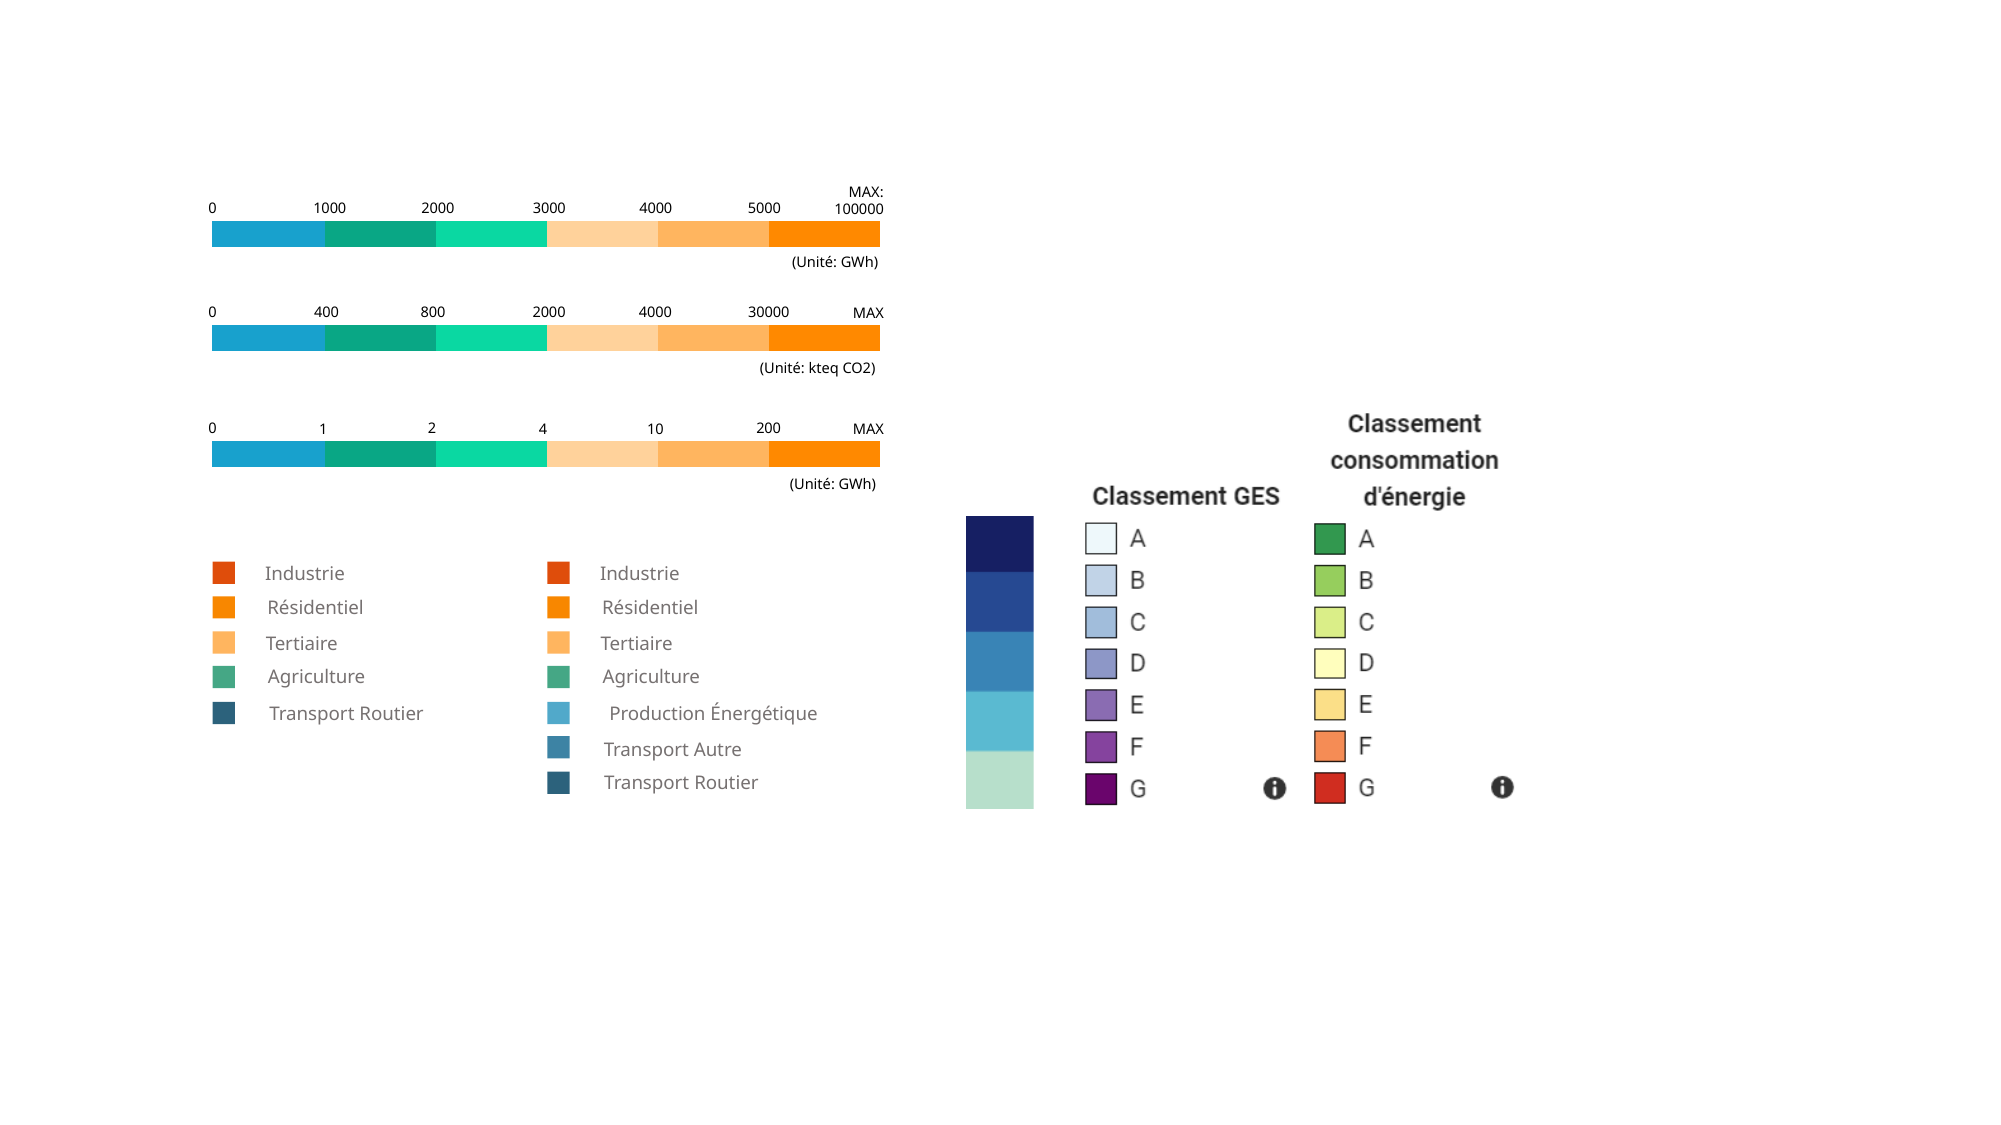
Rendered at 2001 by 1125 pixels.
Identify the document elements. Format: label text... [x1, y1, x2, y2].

text_box 1000 [298, 191, 362, 219]
text_box [545, 559, 572, 586]
text_box MAX [808, 412, 899, 445]
text_box 400 [299, 295, 354, 323]
text_box [211, 559, 237, 586]
text_box (Unité: GWh) [775, 467, 895, 500]
text_box 2000 [517, 295, 581, 323]
text_box 0 [193, 411, 232, 445]
text_box 4 [523, 412, 562, 439]
text_box 800 [405, 295, 461, 323]
text_box Industrie [250, 554, 360, 592]
text_box [545, 734, 572, 761]
text_box MAX: 100000 [808, 175, 899, 225]
text_box [211, 664, 237, 690]
text_box 4000 [624, 295, 687, 323]
text_box [545, 700, 572, 726]
text_box [211, 594, 237, 621]
text_box 0 [193, 191, 232, 224]
text_box 2000 [406, 191, 470, 219]
picture [853, 481, 1298, 809]
text_box 4000 [624, 191, 688, 219]
text_box [545, 770, 572, 796]
text_box Industrie [585, 554, 695, 592]
text_box [211, 629, 237, 656]
text_box 200 [741, 411, 796, 439]
text_box Tertiaire [585, 624, 687, 662]
text_box Tertiaire [250, 624, 353, 662]
text_box 0 [193, 295, 232, 329]
text_box 5000 [733, 191, 796, 219]
picture [212, 325, 880, 351]
text_box Résidentiel [252, 588, 379, 626]
text_box Production Énergétique [594, 693, 832, 732]
picture [212, 220, 880, 247]
text_box (Unité: kteq CO2) [745, 351, 894, 384]
text_box Agriculture [253, 657, 380, 695]
text_box [545, 664, 572, 690]
picture [212, 441, 880, 467]
text_box [211, 700, 237, 726]
text_box Transport Routier [589, 763, 774, 801]
picture [1307, 402, 1523, 810]
text_box 3000 [518, 191, 581, 219]
text_box [545, 594, 572, 621]
text_box 2 [413, 411, 451, 439]
text_box [545, 629, 572, 656]
text_box MAX [808, 296, 899, 329]
text_box 10 [632, 412, 679, 439]
text_box Transport Routier [254, 693, 439, 732]
text_box 30000 [733, 295, 805, 323]
text_box Agriculture [587, 657, 715, 695]
text_box 1 [304, 412, 343, 439]
text_box (Unité: GWh) [777, 245, 897, 278]
text_box Résidentiel [587, 588, 713, 626]
text_box Transport Autre [589, 730, 757, 768]
